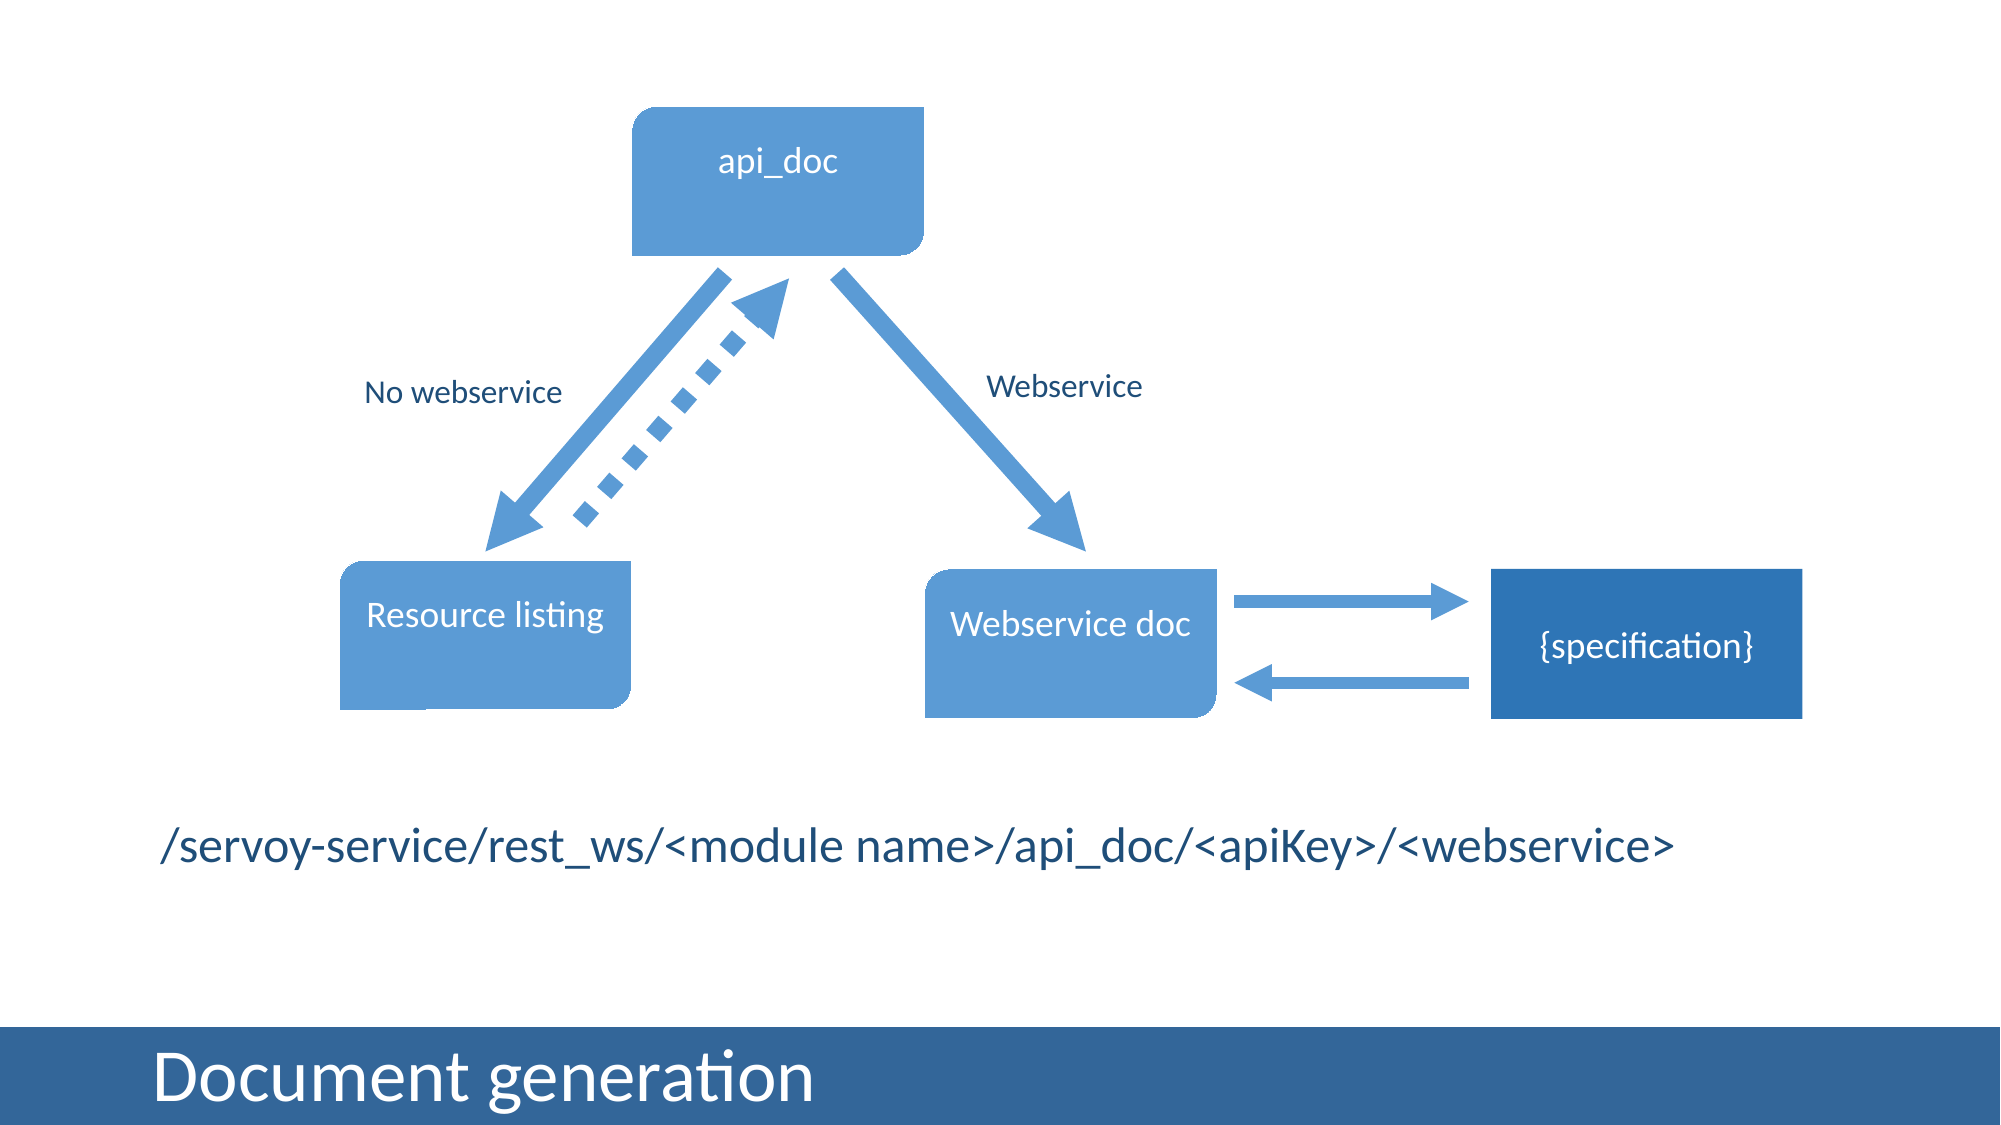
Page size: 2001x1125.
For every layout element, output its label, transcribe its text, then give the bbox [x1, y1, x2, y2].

text_box Webservice doc [924, 568, 1218, 719]
text_box Webservice [1086, 356, 1158, 412]
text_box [485, 273, 725, 552]
title Document generation [137, 1027, 1863, 1125]
text_box /servoy-service/rest_ws/<module name>/api_doc/<apiKey>/<webservice> [145, 805, 1692, 880]
text_box {specification} [1490, 568, 1804, 720]
text_box No webservice [349, 362, 485, 418]
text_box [579, 278, 790, 522]
text_box Resource listing [339, 560, 632, 711]
text_box api_doc [631, 106, 925, 257]
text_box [836, 273, 1086, 552]
